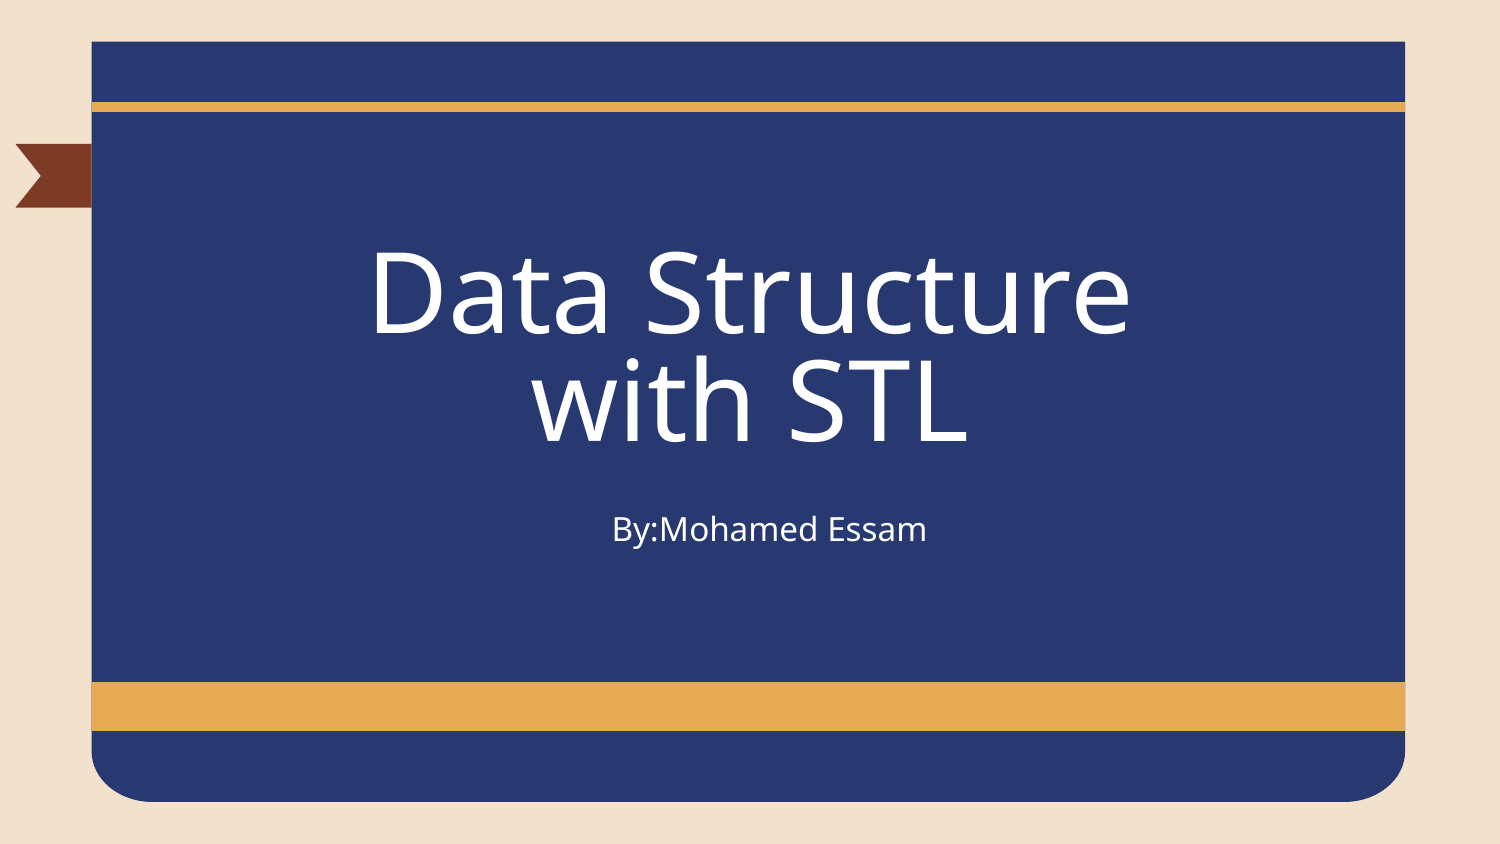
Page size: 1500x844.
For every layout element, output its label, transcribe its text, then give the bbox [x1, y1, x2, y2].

subtitle By:Mohamed Essam [354, 489, 1185, 568]
title Data Structure with STL [234, 188, 1266, 522]
